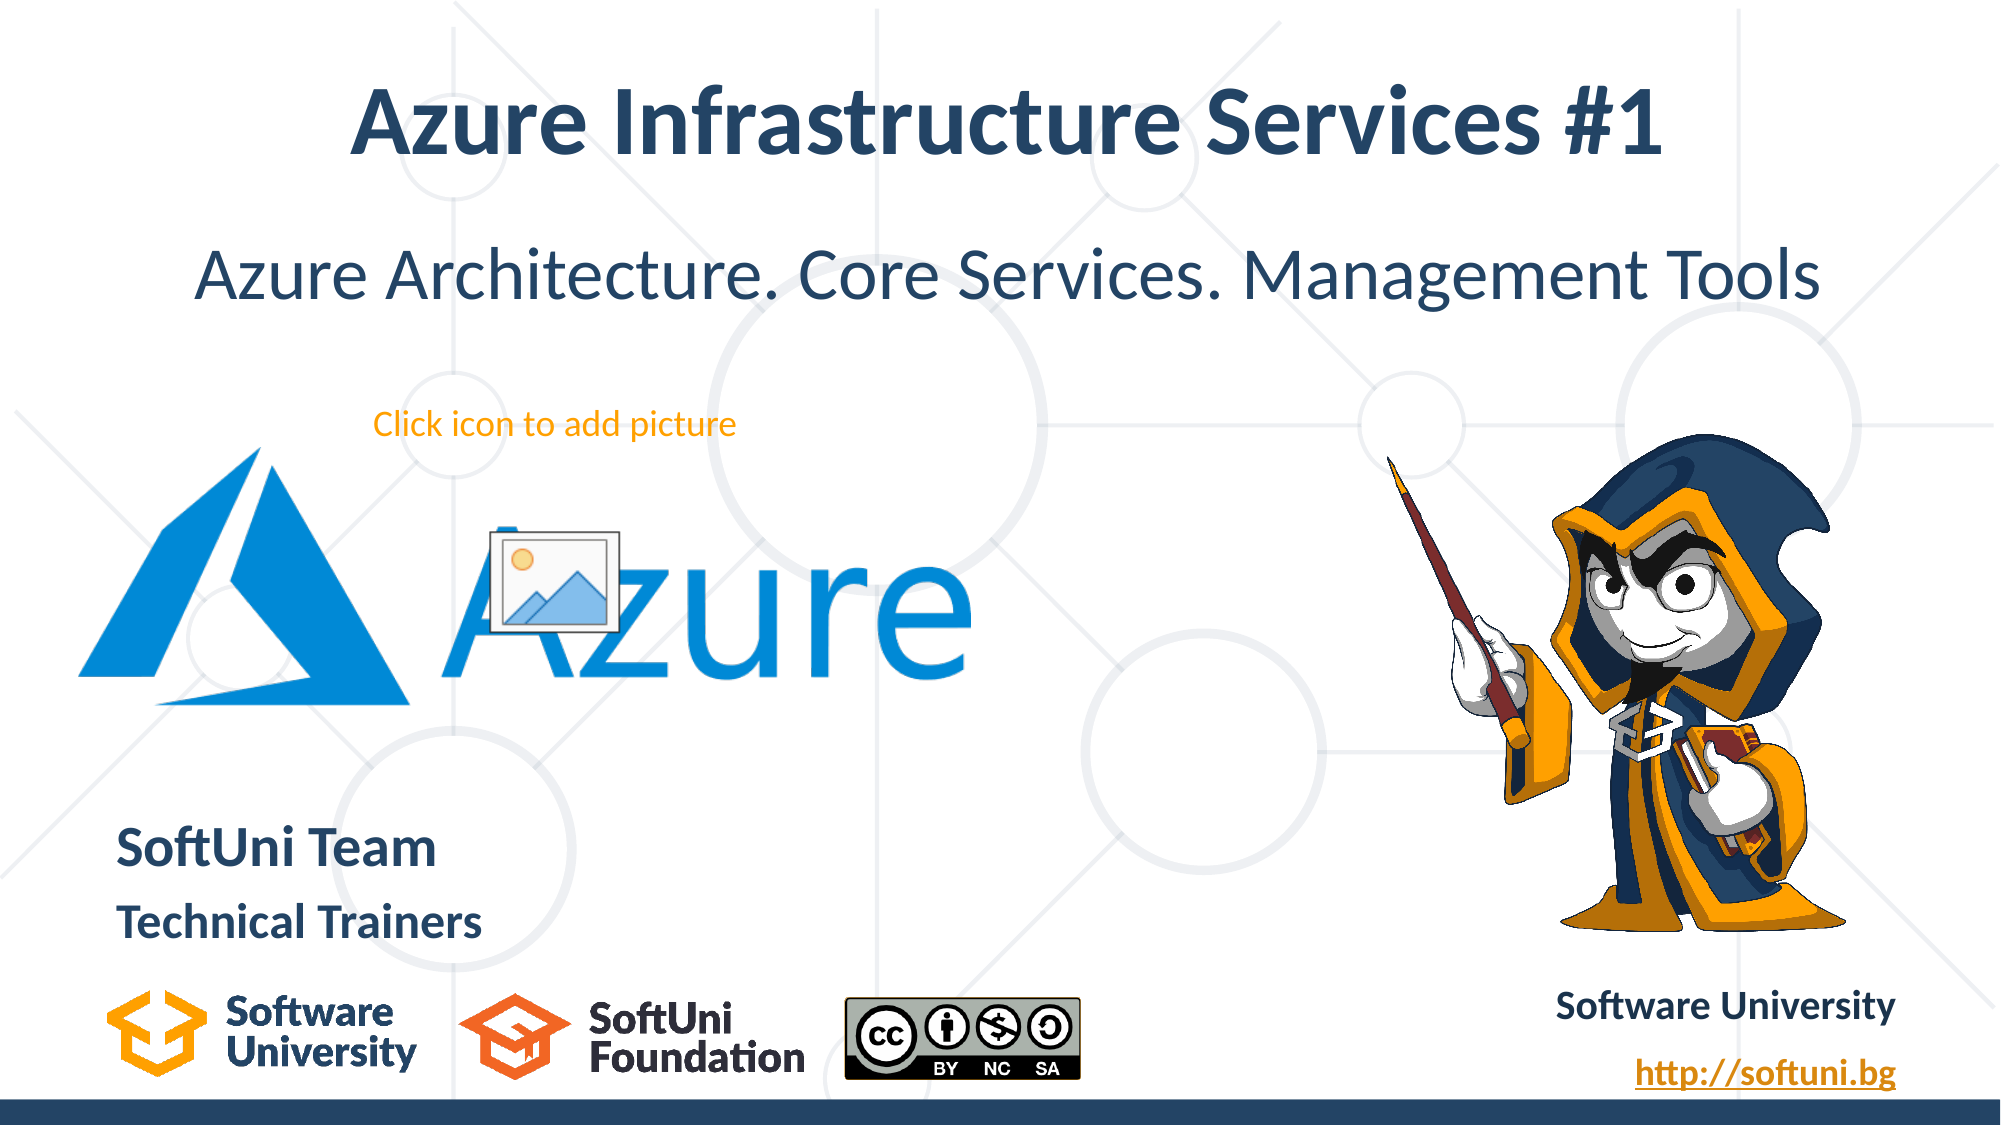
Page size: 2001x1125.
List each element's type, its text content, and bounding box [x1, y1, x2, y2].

subtitle Azure Architecture. Core Services. Management Tools [109, 213, 1909, 359]
list Software University [1417, 970, 1903, 1034]
picture [458, 993, 804, 1080]
picture [1369, 389, 1891, 953]
picture [78, 391, 1002, 774]
picture [107, 990, 211, 1077]
list SoftUni Team [110, 800, 595, 880]
picture [845, 998, 1081, 1079]
list http://softuni.bg [1417, 1040, 1903, 1098]
picture [221, 990, 417, 1077]
title Azure Infrastructure Services #1 [109, 41, 1909, 187]
list Technical Trainers [110, 880, 595, 954]
